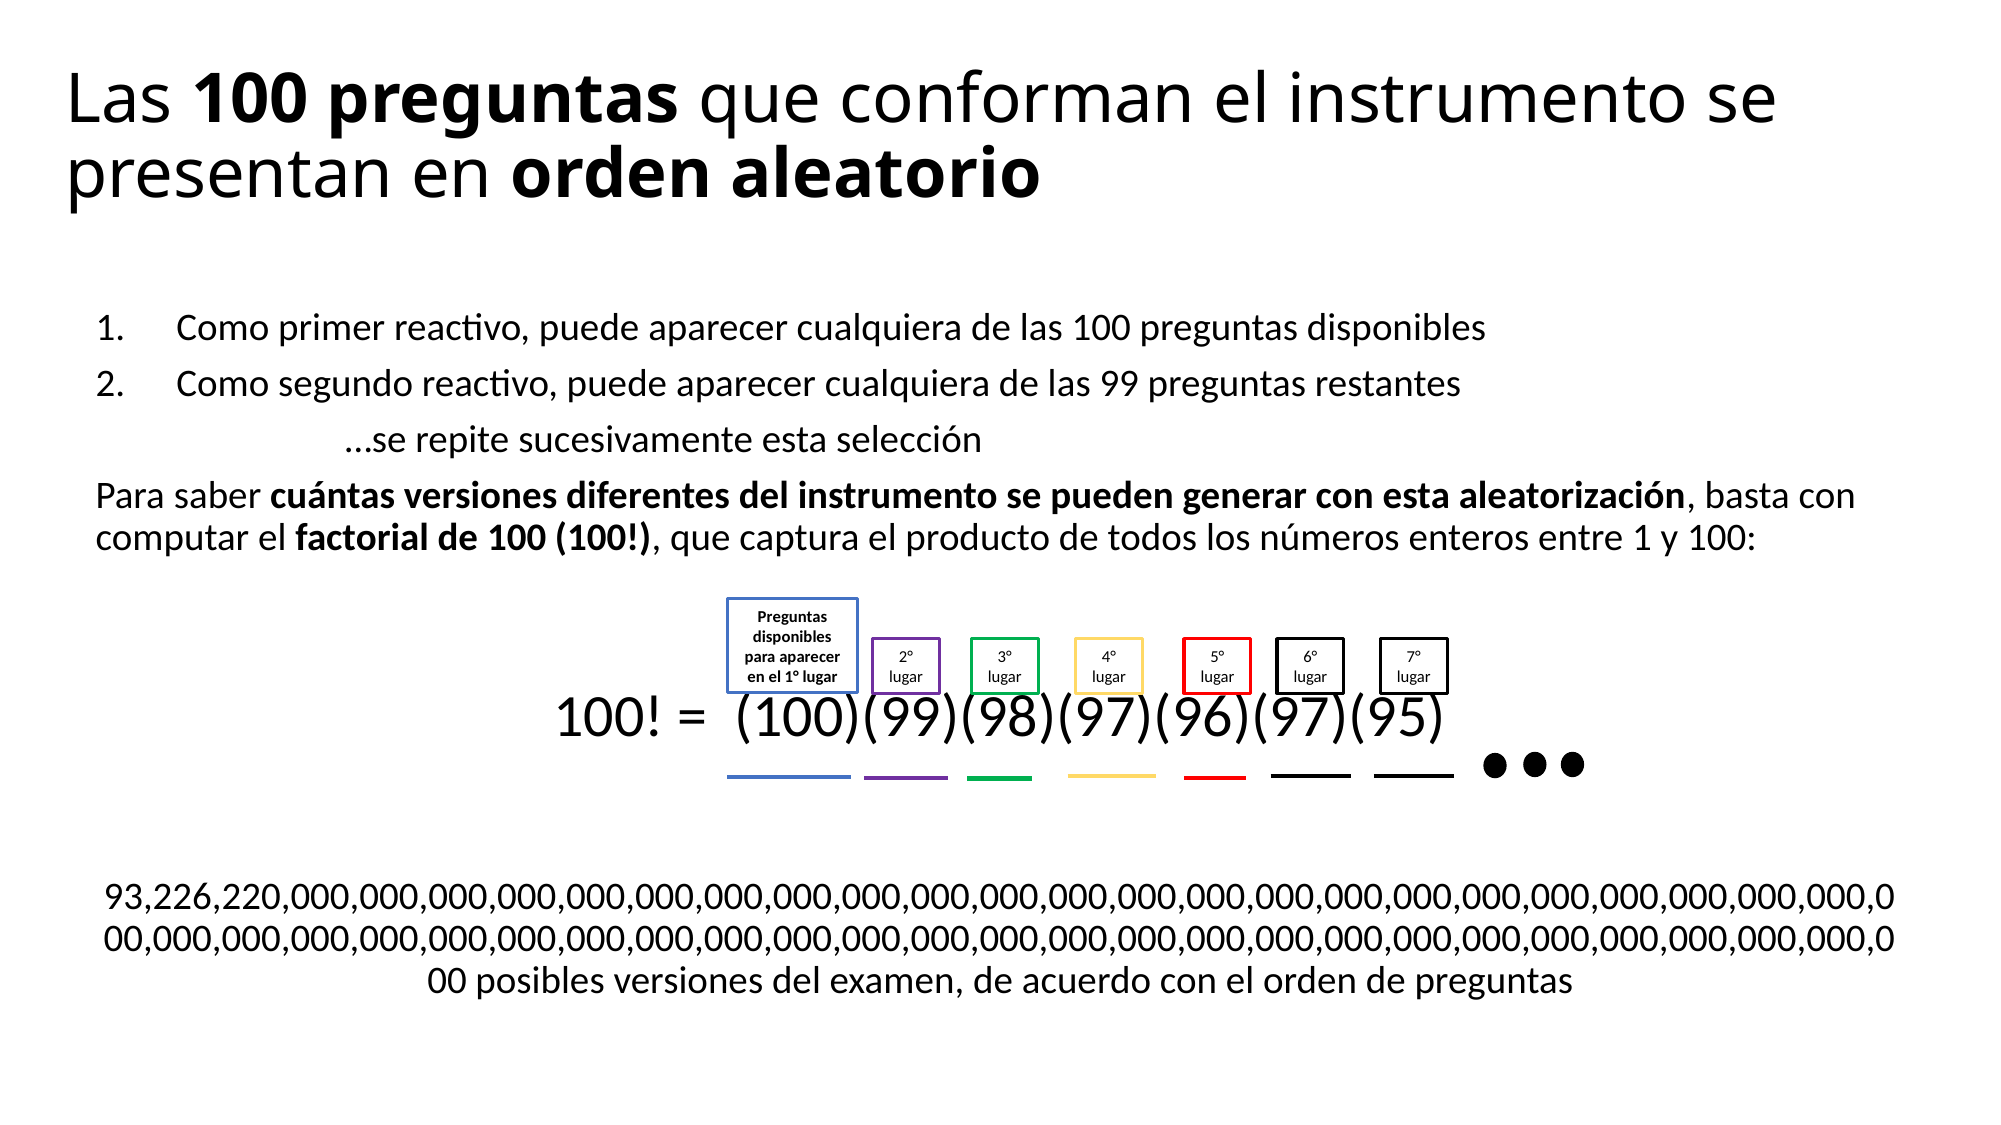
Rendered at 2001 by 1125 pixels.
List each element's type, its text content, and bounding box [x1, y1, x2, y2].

text_box 7° lugar [1380, 638, 1448, 694]
text_box 6° lugar [1277, 638, 1344, 694]
text_box 2° lugar [872, 638, 940, 694]
text_box [1483, 752, 1507, 779]
text_box [1560, 751, 1585, 778]
text_box 5° lugar [1183, 638, 1251, 694]
text_box [1523, 751, 1547, 778]
text_box Preguntas disponibles para aparecer en el 1° lugar [727, 598, 858, 693]
title Las 100 preguntas que conforman el instrumento se presentan en orden aleatorio [50, 55, 1950, 221]
text_box 4° lugar [1075, 638, 1143, 694]
text_box 3° lugar [971, 638, 1039, 694]
